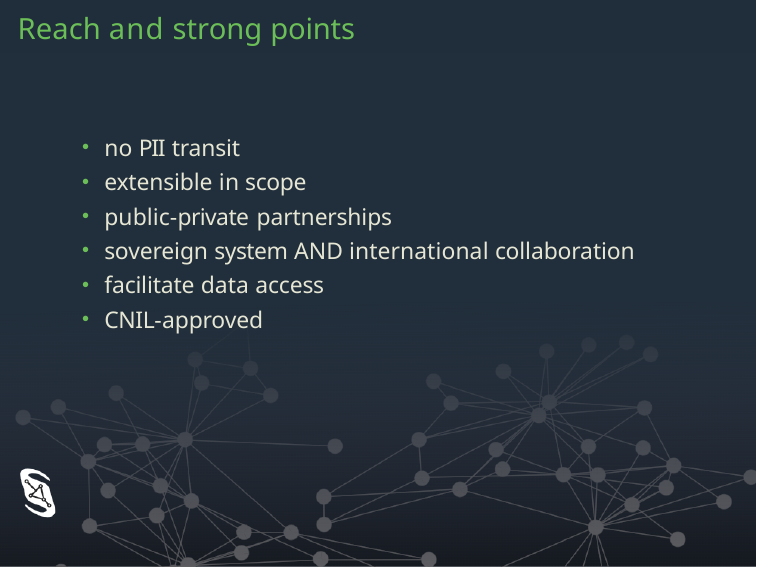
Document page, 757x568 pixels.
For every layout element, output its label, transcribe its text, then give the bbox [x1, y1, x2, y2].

picture [0, 53, 756, 567]
list no PII transit extensible in scope public-private partnerships sovereign system AND international collaboration facilitate data access CNIL-approved [75, 124, 675, 448]
title Reach and strong points [15, 7, 410, 106]
